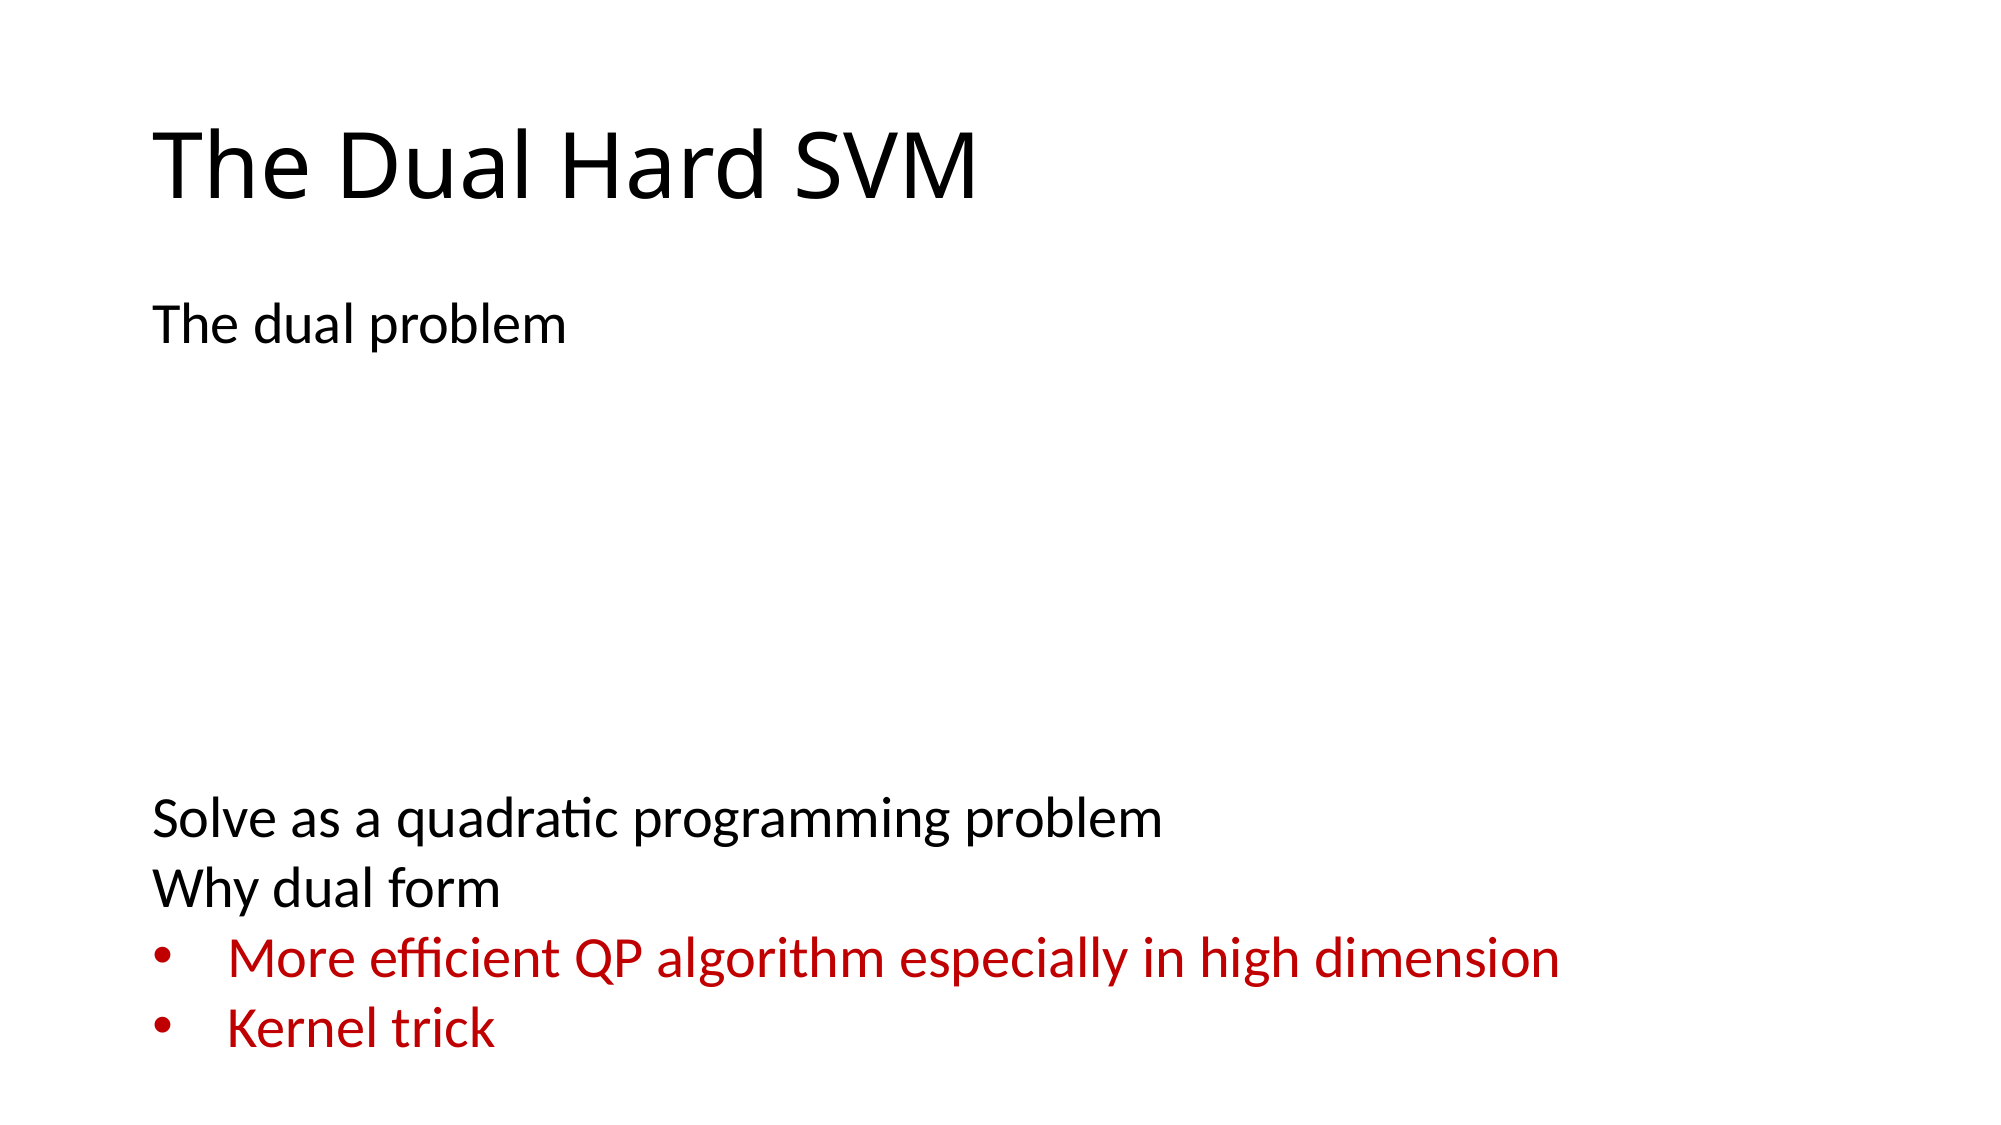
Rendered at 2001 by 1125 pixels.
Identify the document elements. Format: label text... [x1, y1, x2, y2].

title The Dual Hard SVM [137, 59, 1863, 278]
text_box The dual problem [137, 277, 600, 363]
